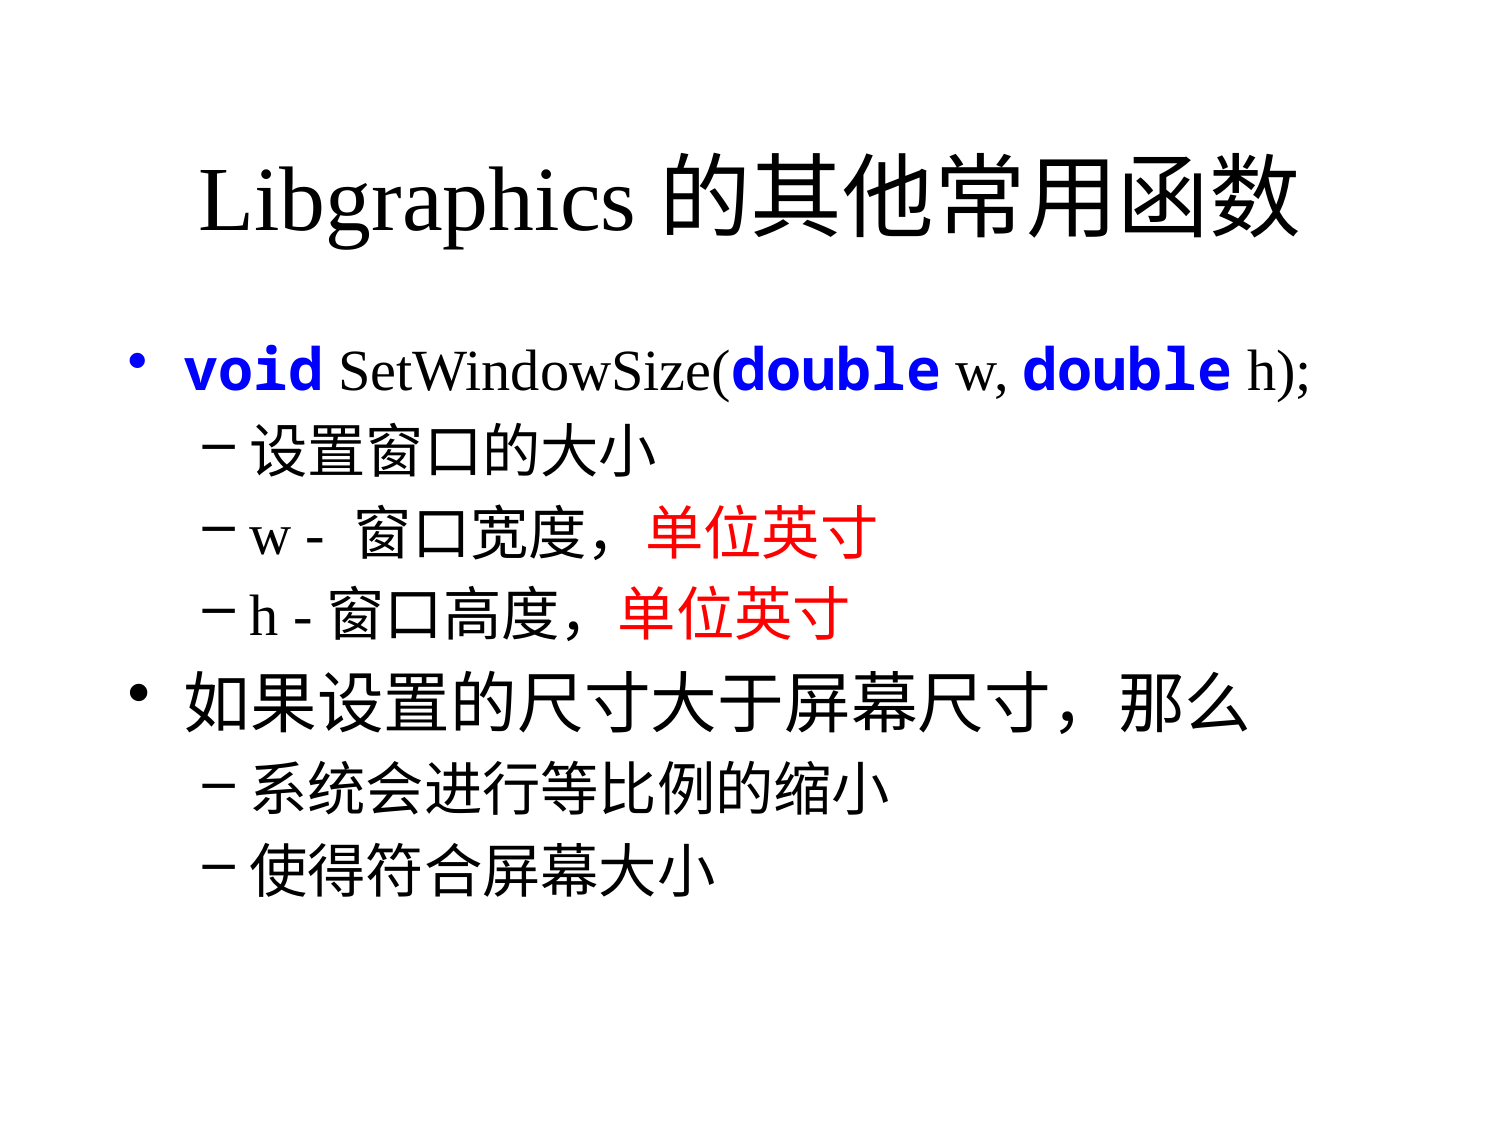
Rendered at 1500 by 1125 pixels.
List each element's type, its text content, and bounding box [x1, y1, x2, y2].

list void SetWindowSize(double w, double h); 设置窗口的大小 w - 窗口宽度，单位英寸 h -窗口高度，单位英寸 如果设置的尺寸大于屏幕尺寸，那么 系统会进行等比例的缩小 使得符合屏幕大小 [112, 324, 1388, 1000]
title Libgraphics的其他常用函数 [112, 99, 1388, 288]
